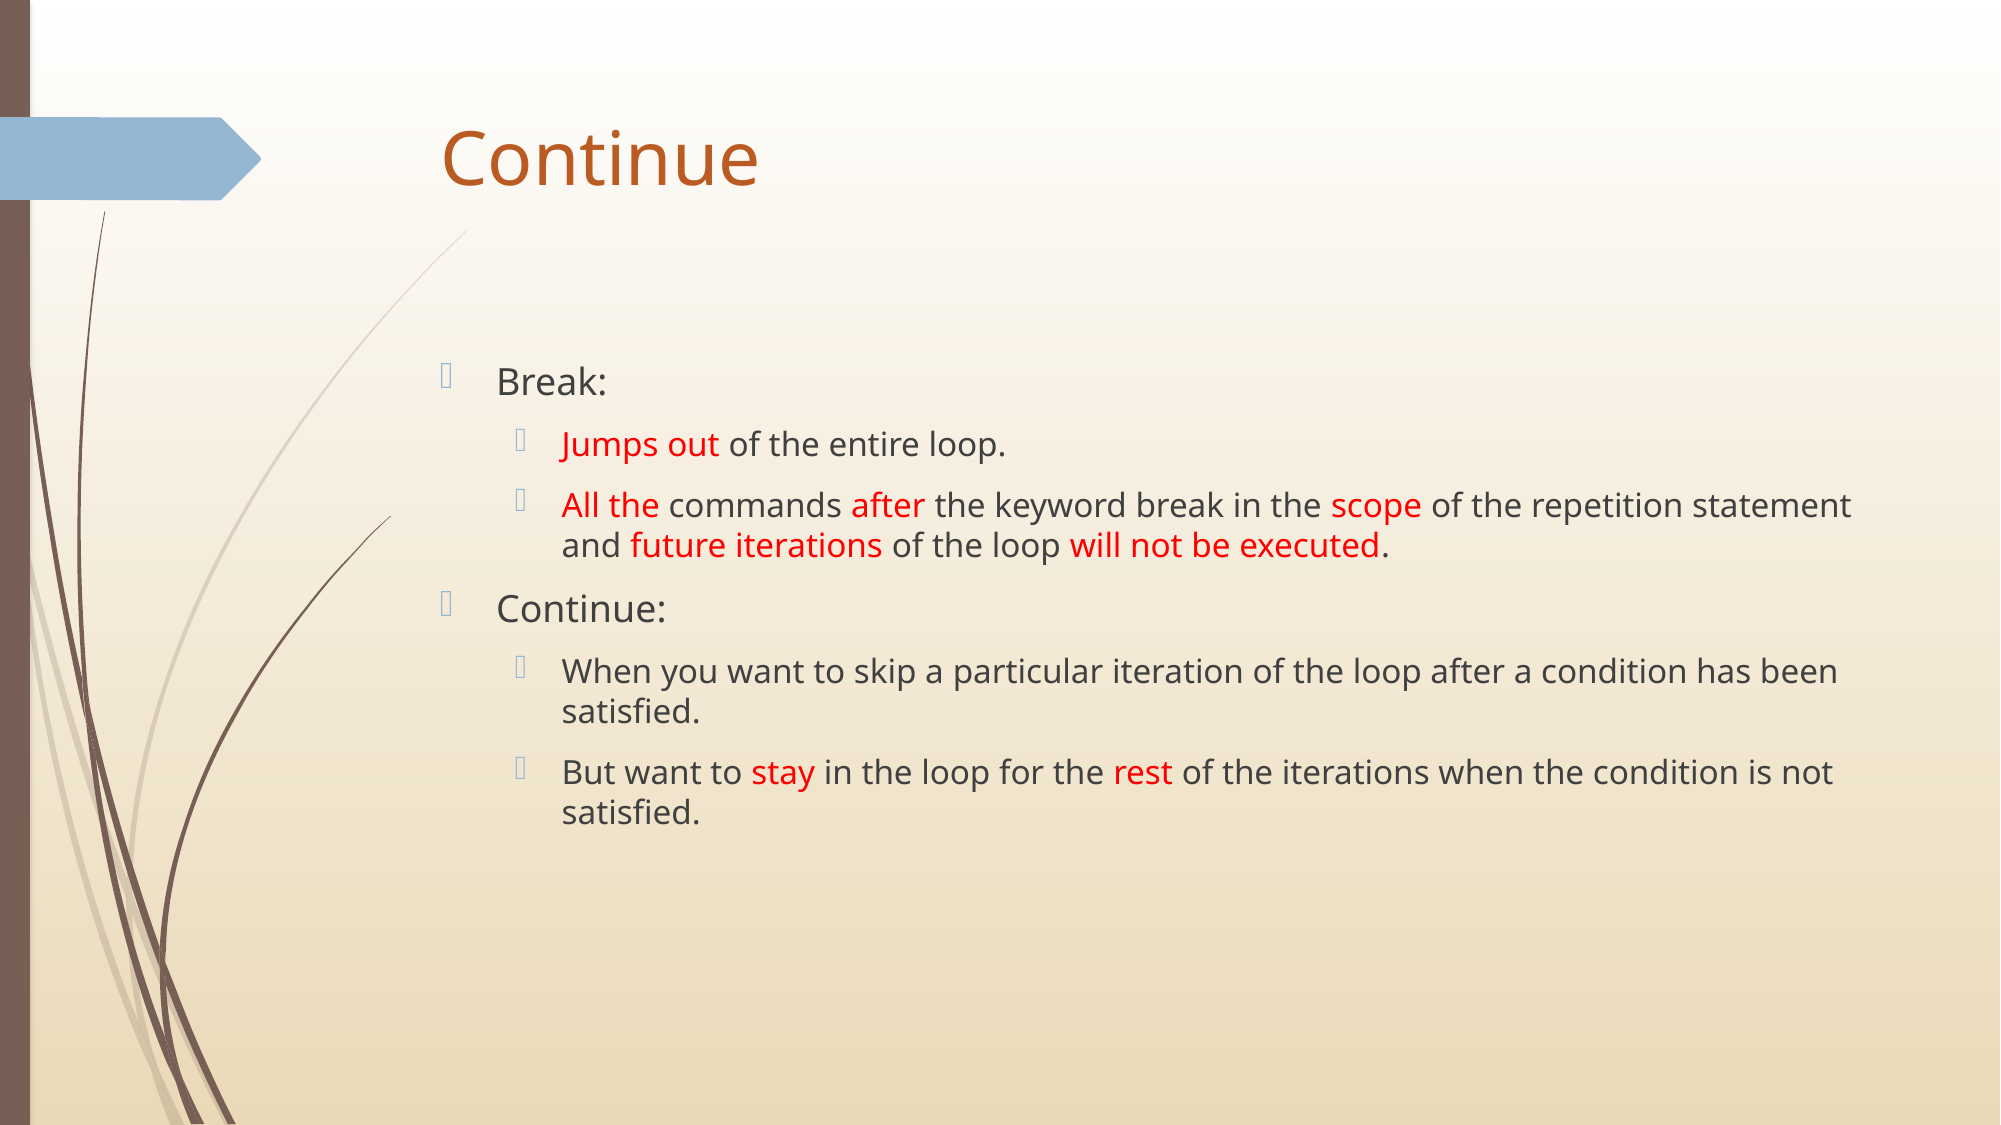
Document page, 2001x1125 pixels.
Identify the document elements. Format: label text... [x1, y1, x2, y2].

title Continue [425, 102, 1888, 313]
list Break: Jumps out of the entire loop. All the commands after the keyword break in the scope of the repetition statement and future iterations of the loop will not be executed. Continue: When you want to skip a particular iteration of the loop after a condition has been satisfied. But want to stay in the loop for the rest of the iterations when the condition is not satisfied. [424, 350, 1888, 970]
